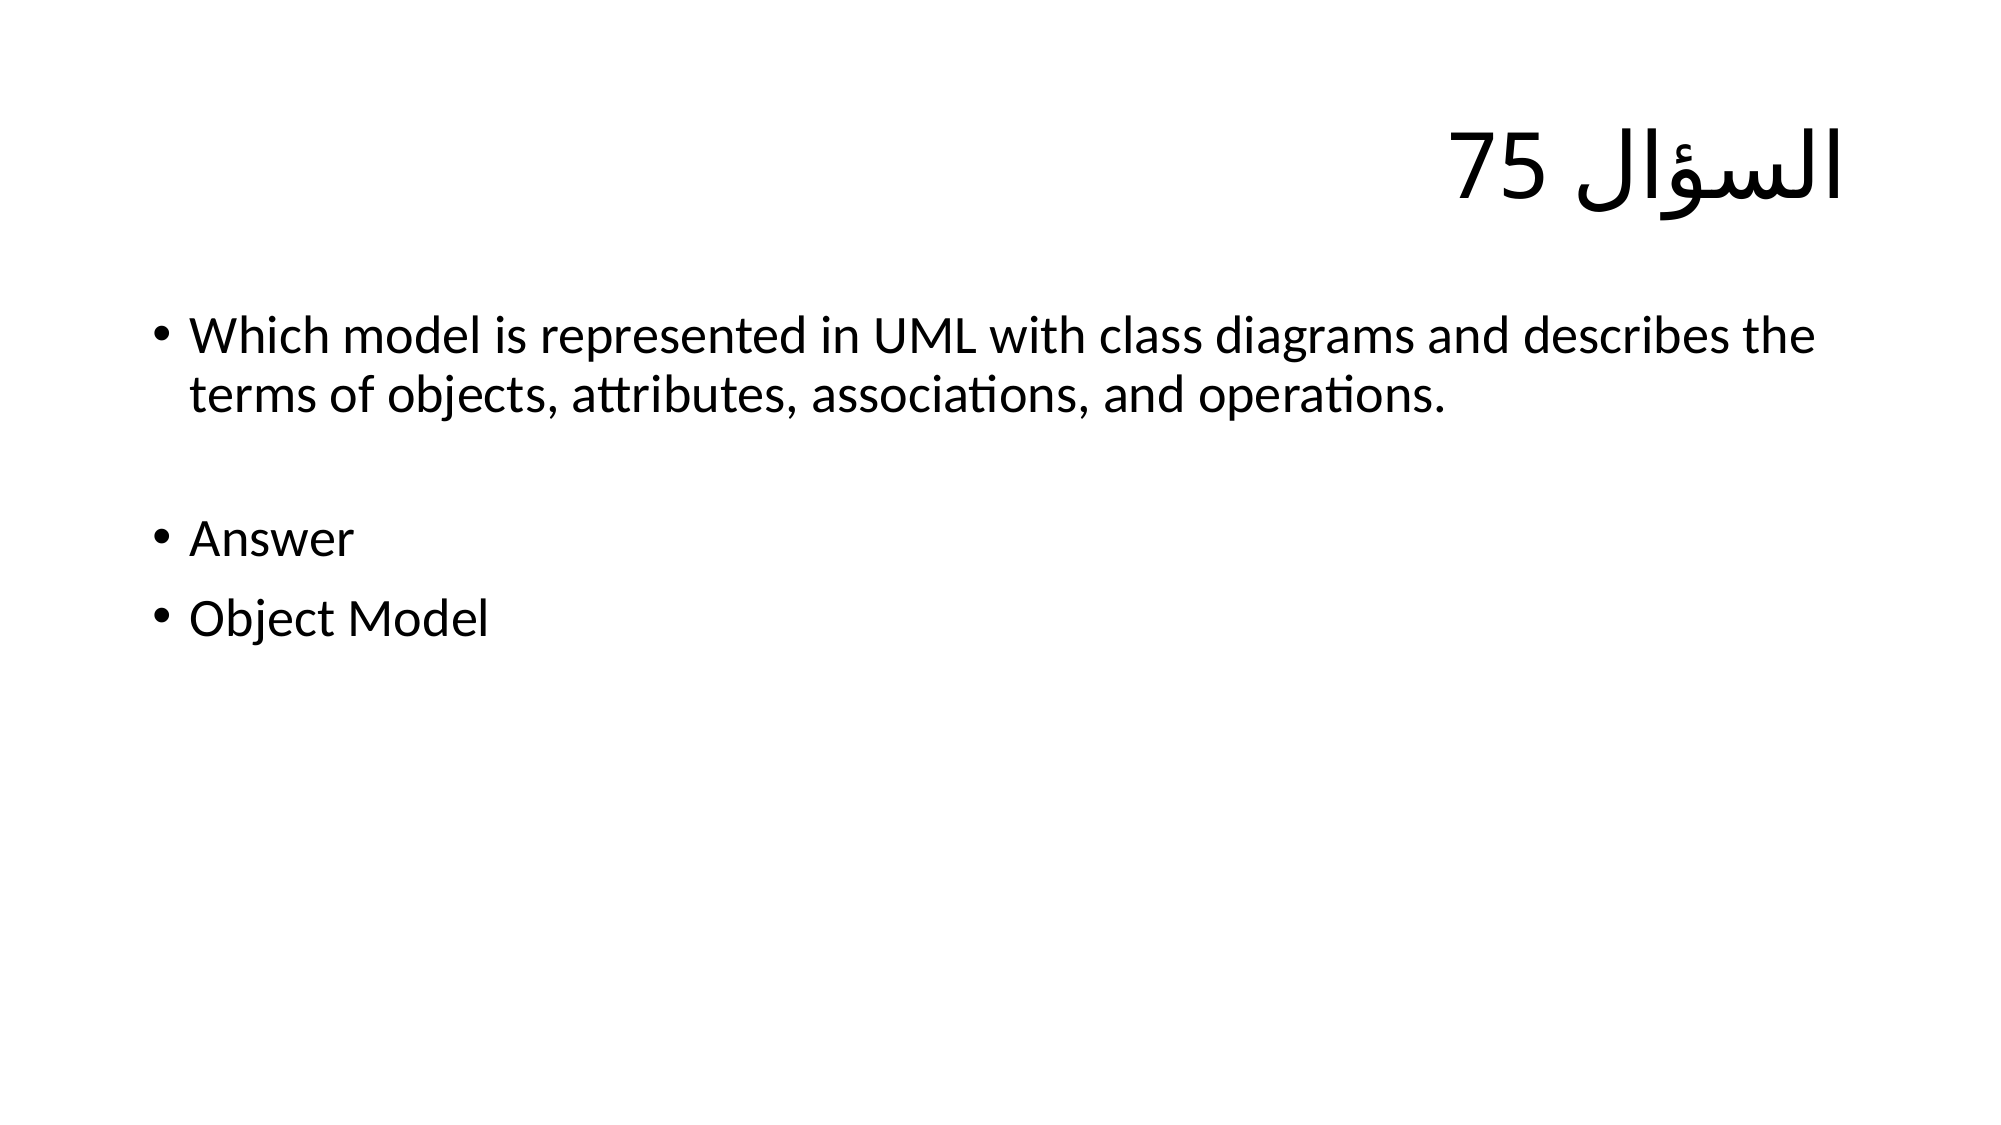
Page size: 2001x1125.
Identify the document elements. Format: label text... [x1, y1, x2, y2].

title السؤال 75 [137, 59, 1863, 278]
list Which model is represented in UML with class diagrams and describes the terms of objects, attributes, associations, and operations. Answer Object Model [137, 299, 1863, 1103]
